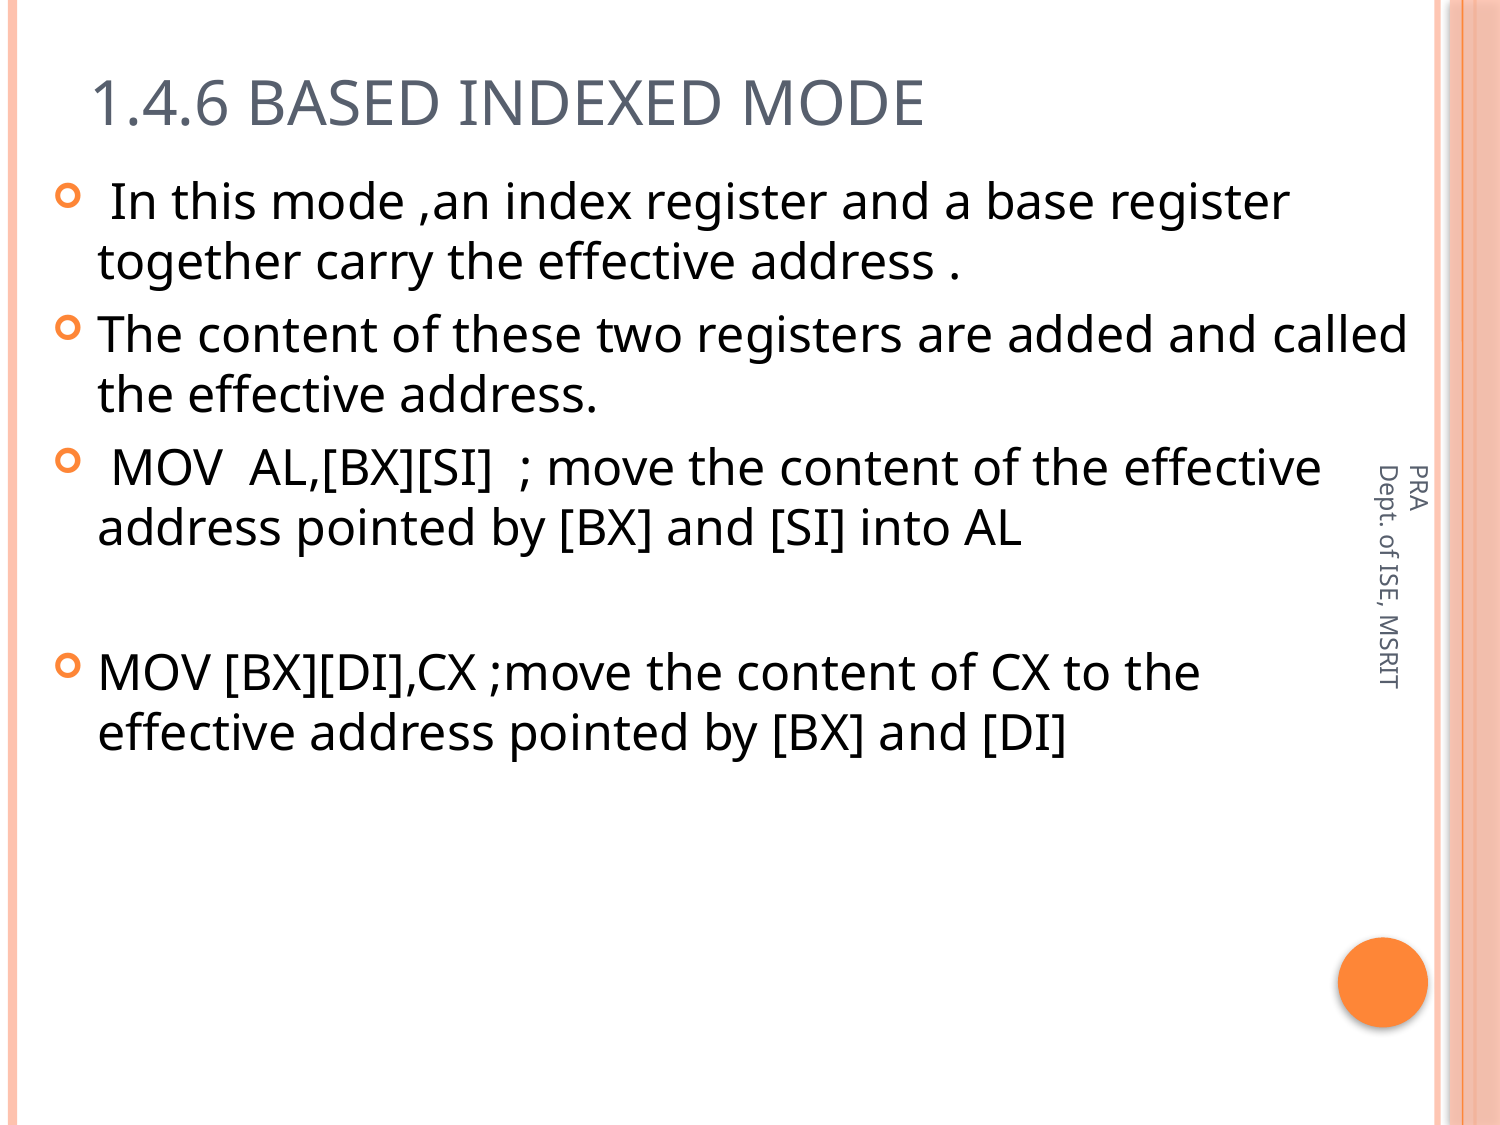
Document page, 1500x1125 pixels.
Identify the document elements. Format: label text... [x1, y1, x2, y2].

footer PRA Dept. of ISE, MSRIT [1375, 450, 1435, 975]
list In this mode ,an index register and a base register together carry the effective address . The content of these two registers are added and called the effective address. MOV AL,[BX][SI] ; move the content of the effective address pointed by [BX] and [SI] into AL MOV [BX][DI],CX ;move the content of CX to the effective address pointed by [BX] and [DI] [37, 162, 1425, 1125]
title 1.4.6 Based Indexed Mode [75, 50, 1300, 146]
